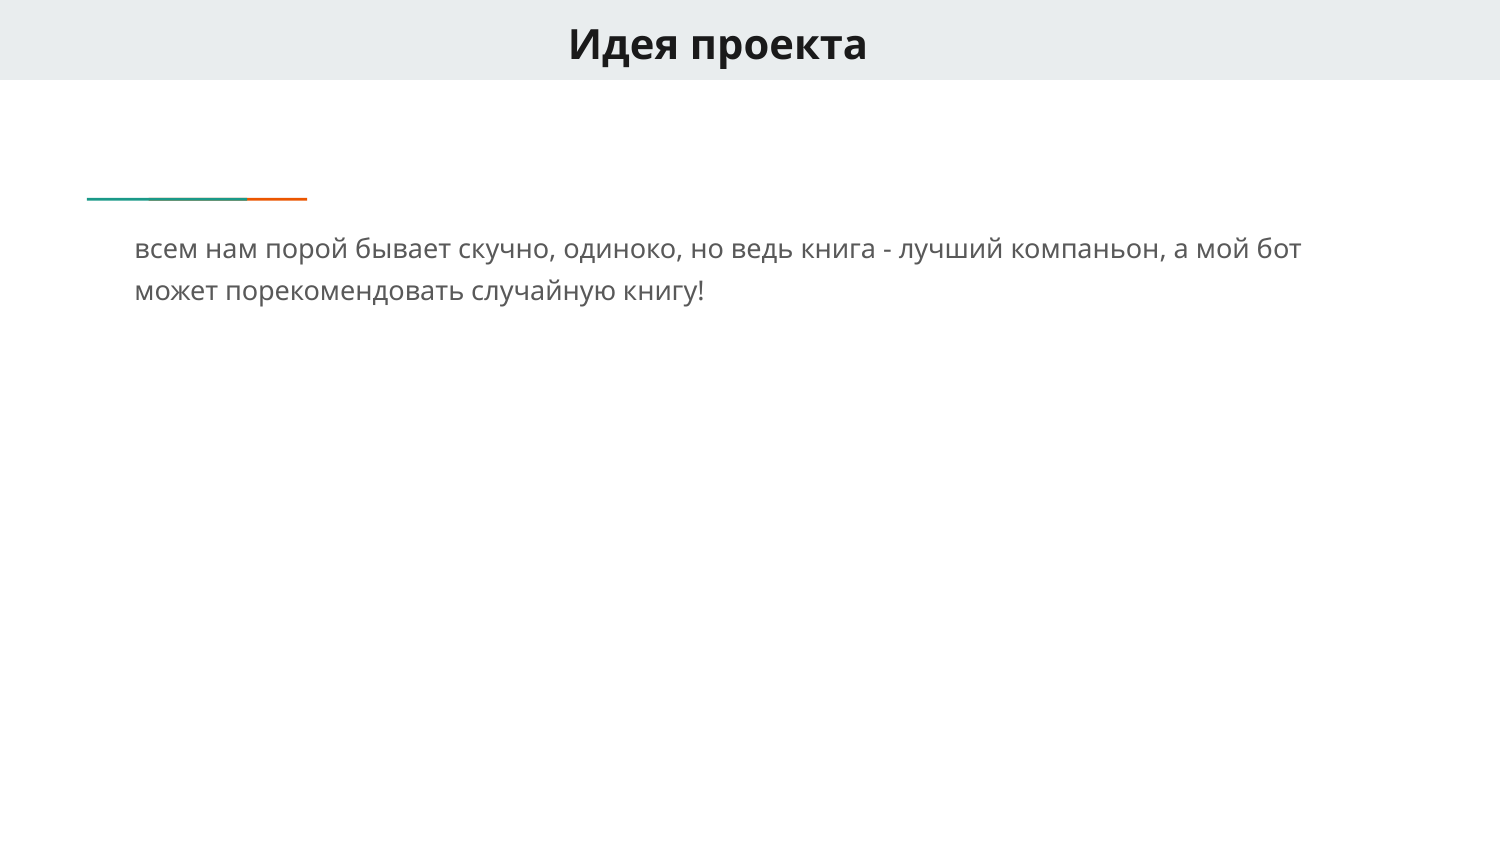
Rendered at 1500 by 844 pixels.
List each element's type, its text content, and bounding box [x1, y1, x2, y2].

list всем нам порой бывает скучно, одиноко, но ведь книга - лучший компаньон, а мой бот может порекомендовать случайную книгу! [119, 208, 1381, 580]
title Идея проекта [552, 0, 948, 88]
